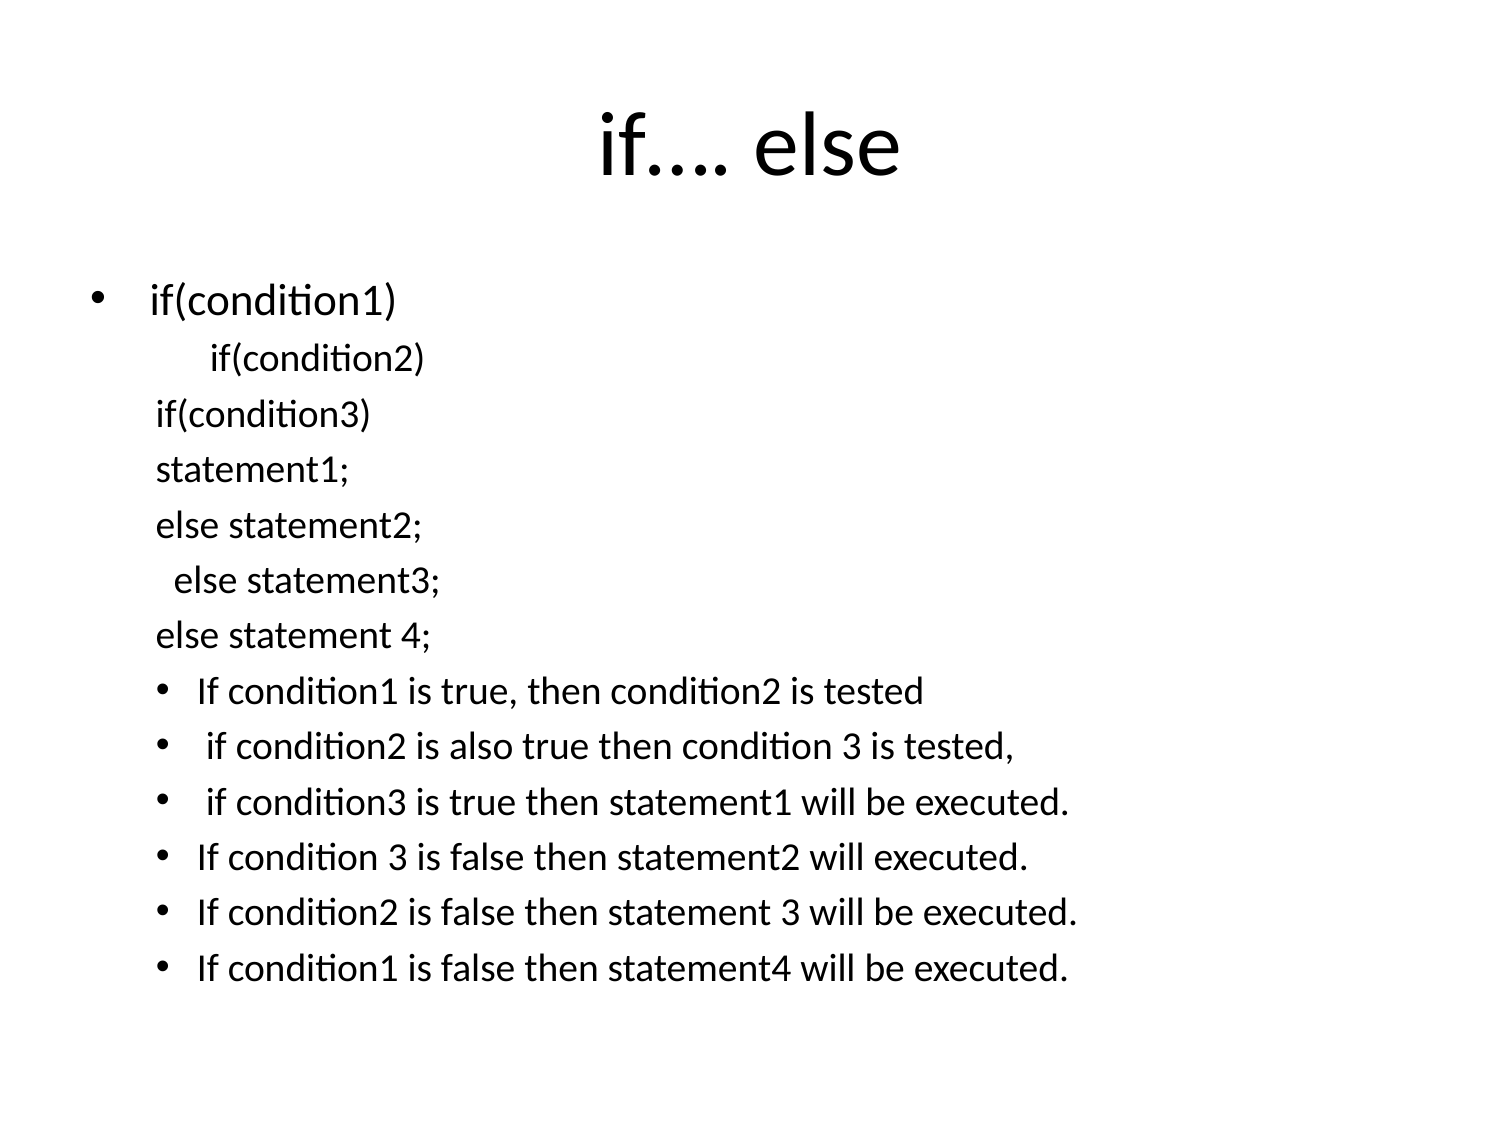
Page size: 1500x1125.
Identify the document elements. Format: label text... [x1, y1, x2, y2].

title if…. else [75, 45, 1425, 233]
list if(condition1) if(condition2) if(condition3) statement1; else statement2; else statement3; else statement 4; If condition1 is true, then condition2 is tested if condition2 is also true then condition 3 is tested, if condition3 is true then statement1 will be executed. If condition 3 is false then statement2 will executed. If condition2 is false then statement 3 will be executed. If condition1 is false then statement4 will be executed. [75, 262, 1425, 1005]
